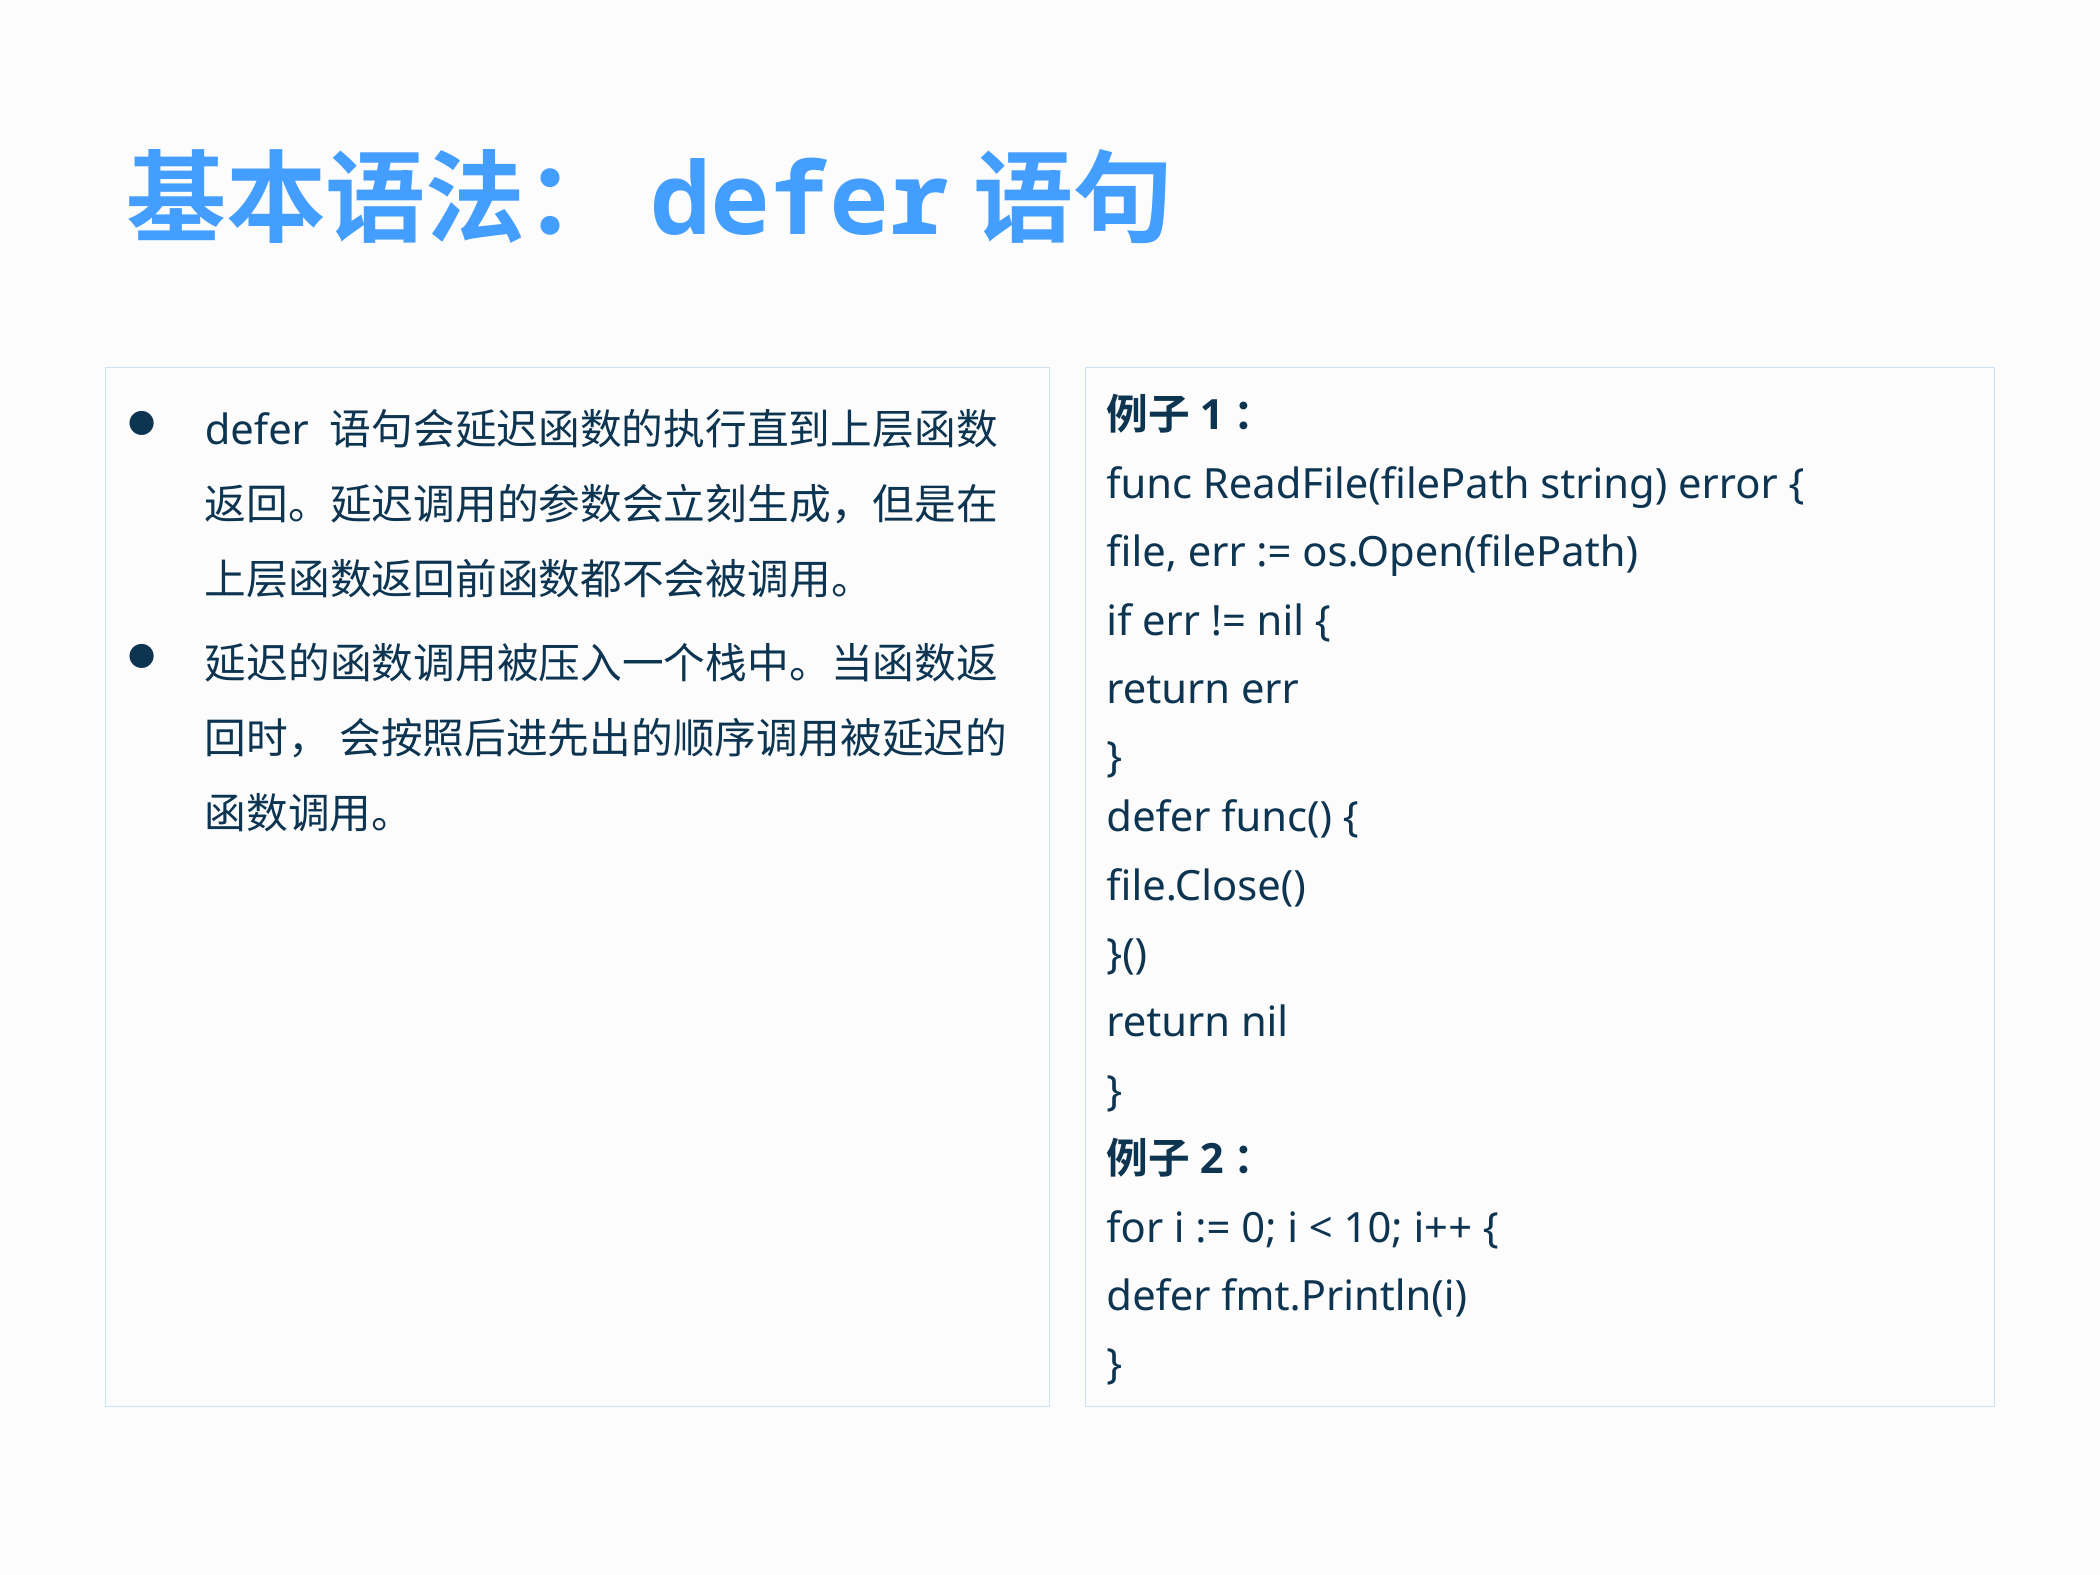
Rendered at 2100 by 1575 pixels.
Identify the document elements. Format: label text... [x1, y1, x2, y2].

text_box 例子1： func ReadFile(filePath string) error { file, err := os.Open(filePath) if err != nil { return err } defer func() { file.Close() }() return nil } 例子2： for i := 0; i < 10; i++ { defer fmt.Println(i) } [1085, 367, 1995, 1407]
list defer 语句会延迟函数的执行直到上层函数返回。延迟调用的参数会立刻生成，但是在上层函数返回前函数都不会被调用。 延迟的函数调用被压入一个栈中。当函数返回时， 会按照后进先出的顺序调用被延迟的函数调用。 [105, 367, 1050, 1407]
title 基本语法：defer语句 [105, 63, 1995, 326]
